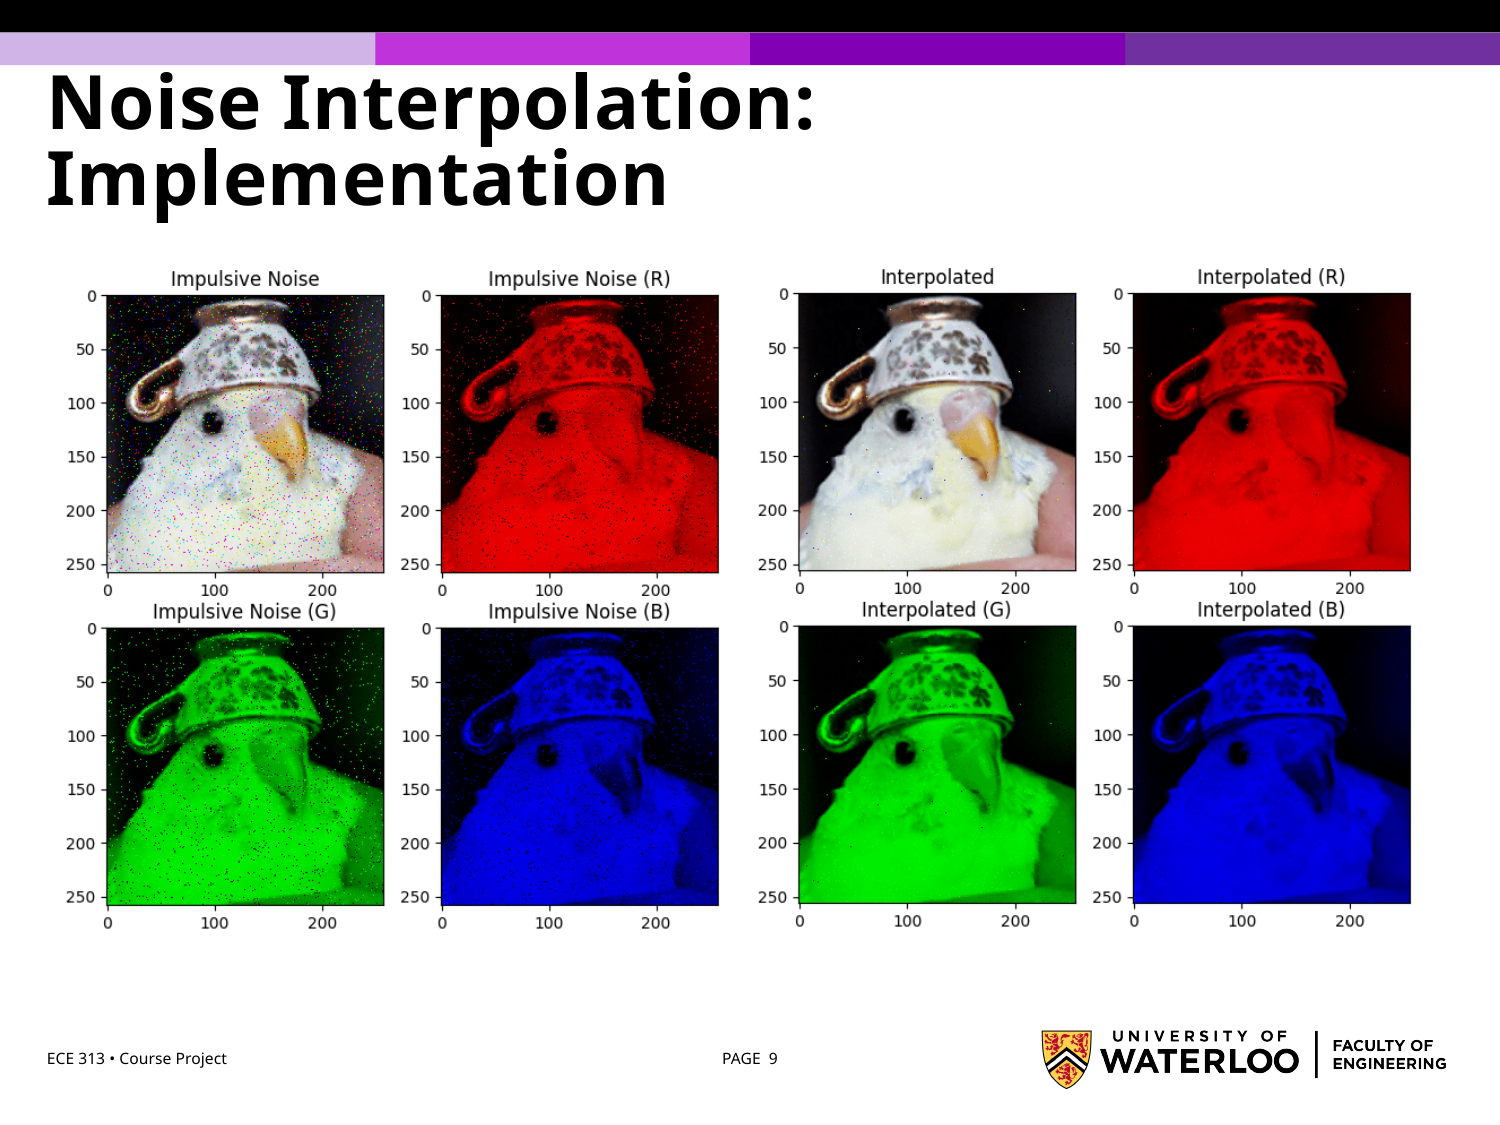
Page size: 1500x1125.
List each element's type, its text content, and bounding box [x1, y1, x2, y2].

picture [986, 988, 1500, 1125]
title Noise Interpolation: Implementation [31, 71, 1456, 219]
picture [46, 246, 1439, 947]
footer ECE 313 • Course Project [31, 1039, 675, 1081]
slide_number PAGE 9 [687, 1039, 813, 1081]
